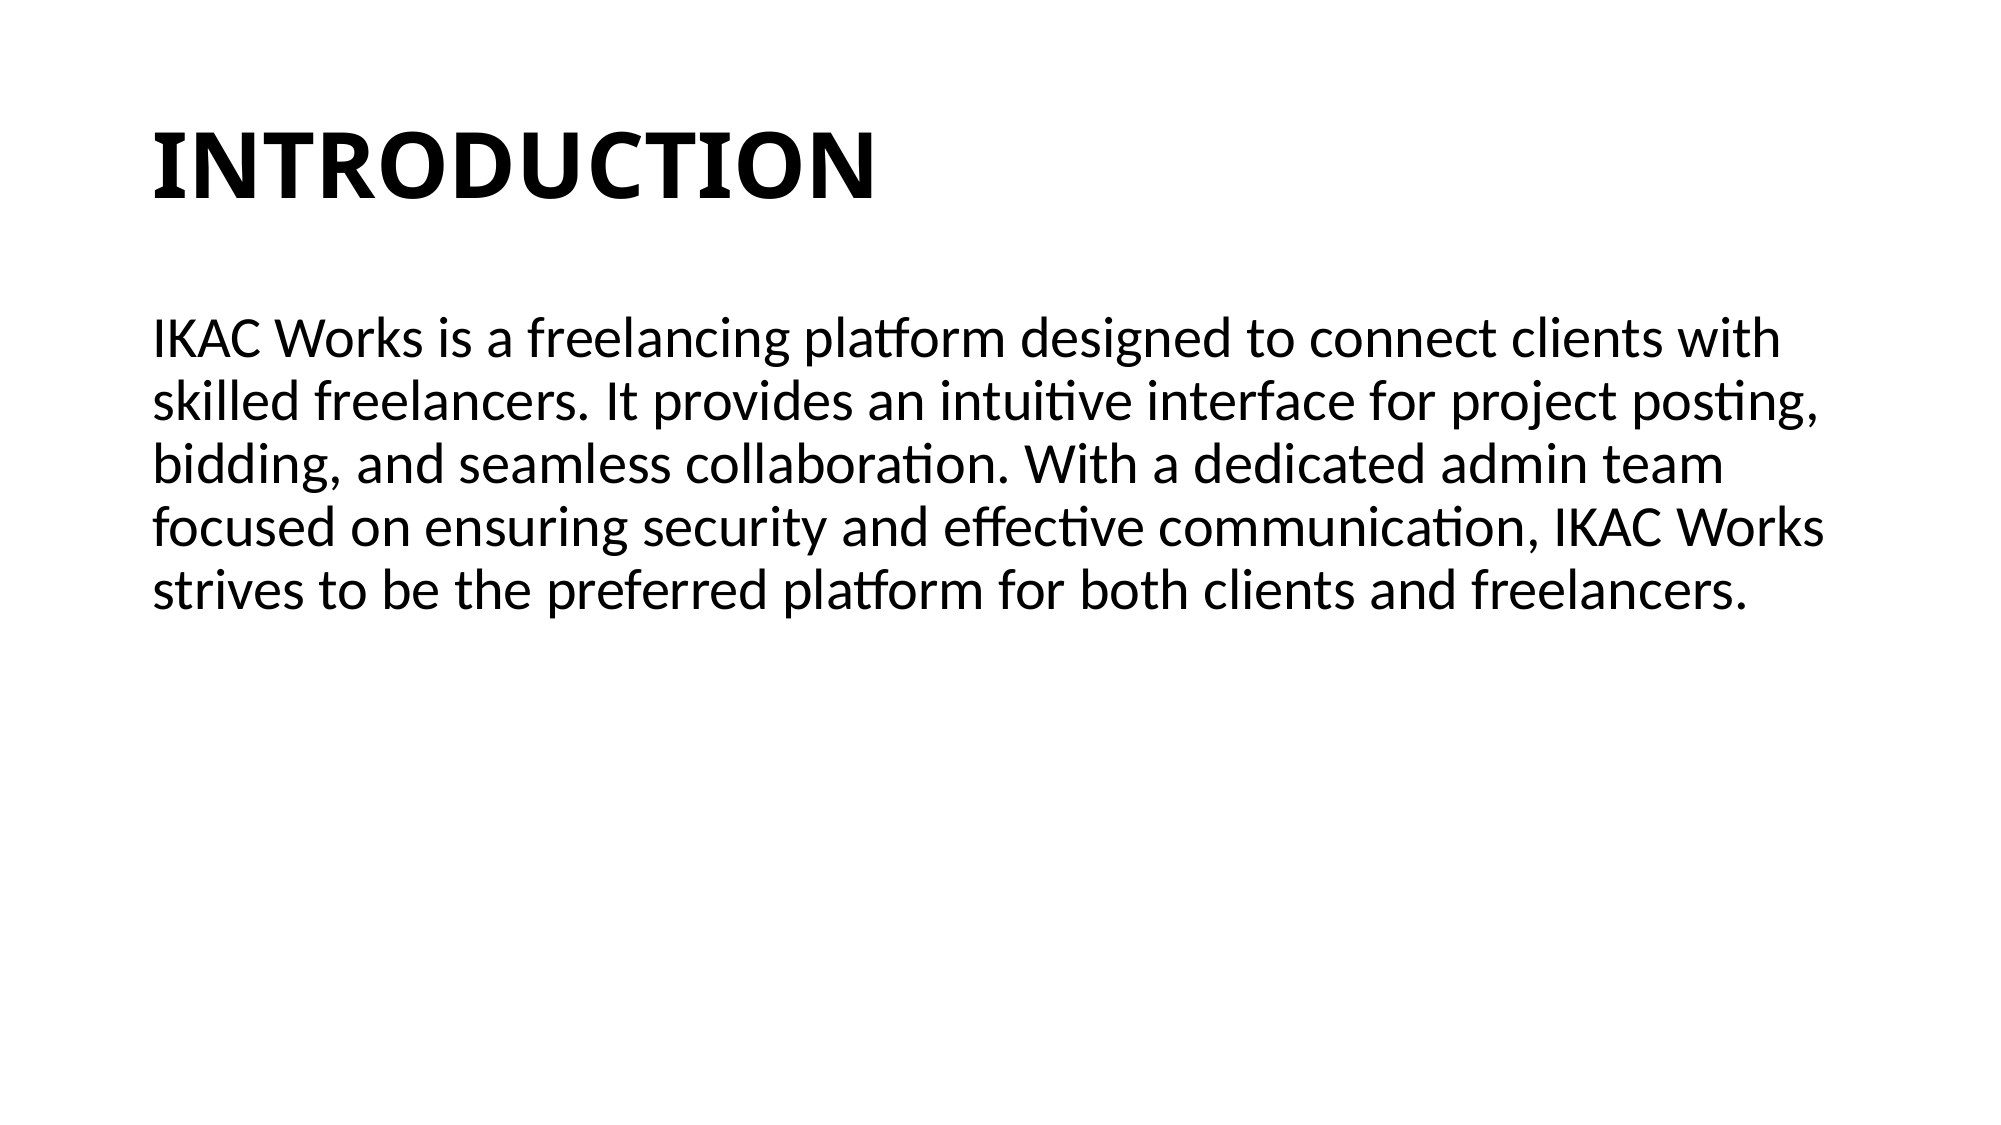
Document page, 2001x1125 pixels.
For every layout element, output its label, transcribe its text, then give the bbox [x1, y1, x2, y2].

title INTRODUCTION [137, 59, 1863, 278]
list IKAC Works is a freelancing platform designed to connect clients with skilled freelancers. It provides an intuitive interface for project posting, bidding, and seamless collaboration. With a dedicated admin team focused on ensuring security and effective communication, IKAC Works strives to be the preferred platform for both clients and freelancers. [137, 299, 1863, 1014]
